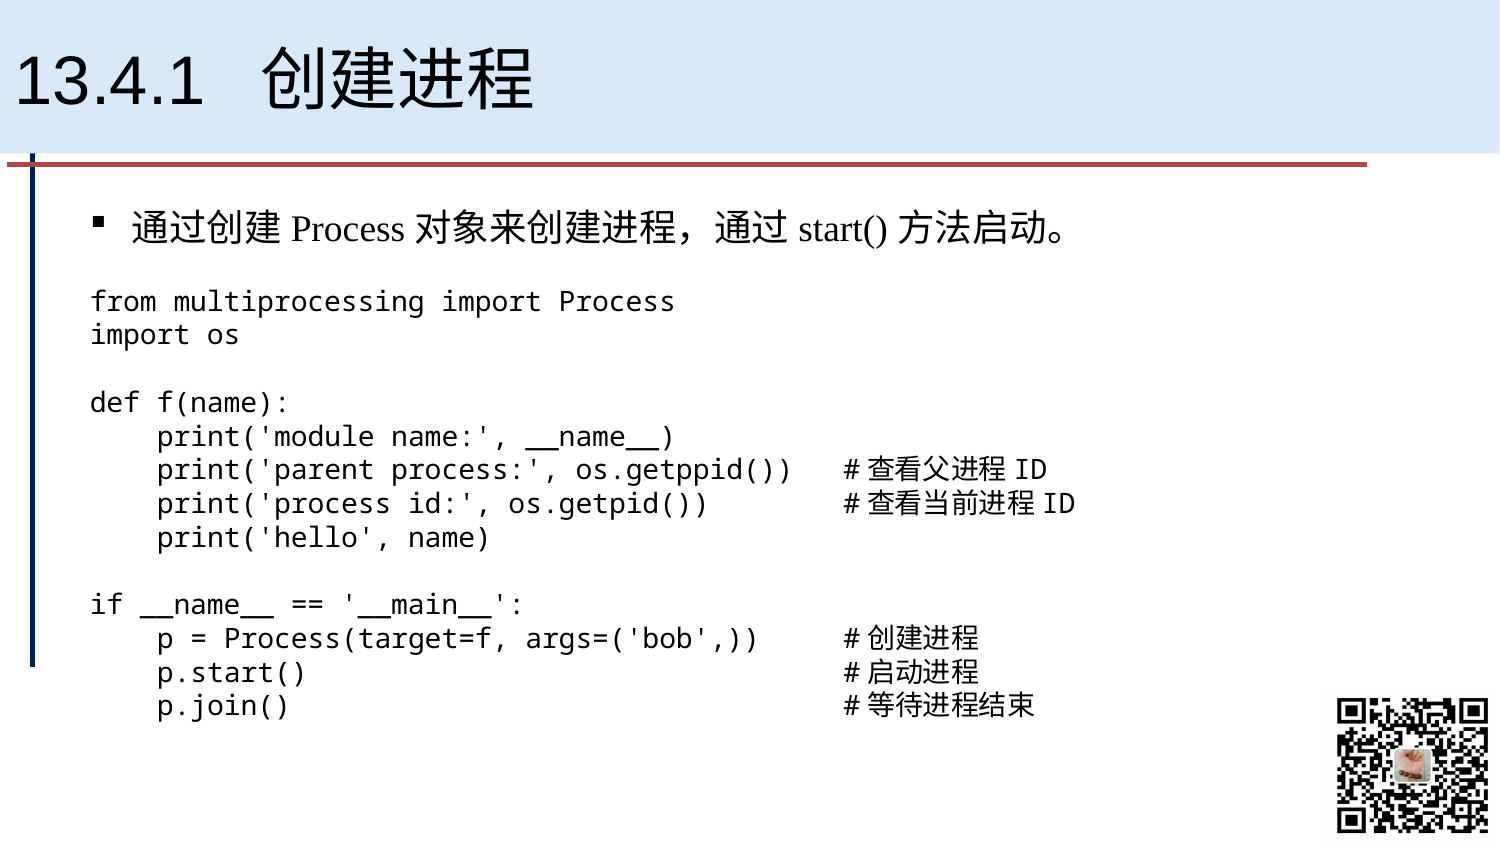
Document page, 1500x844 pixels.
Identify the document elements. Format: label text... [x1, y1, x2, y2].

picture [1325, 687, 1500, 844]
list 通过创建Process对象来创建进程，通过start()方法启动。 from multiprocessing import Process import os def f(name): print('module name:', __name__) print('parent process:', os.getppid()) #查看父进程ID print('process id:', os.getpid()) #查看当前进程ID print('hello', name) if __name__ == '__main__': p = Process(target=f, args=('bob',)) #创建进程 p.start() #启动进程 p.join() #等待进程结束 [74, 196, 1426, 755]
title 13.4.1 创建进程 [0, 0, 1500, 154]
